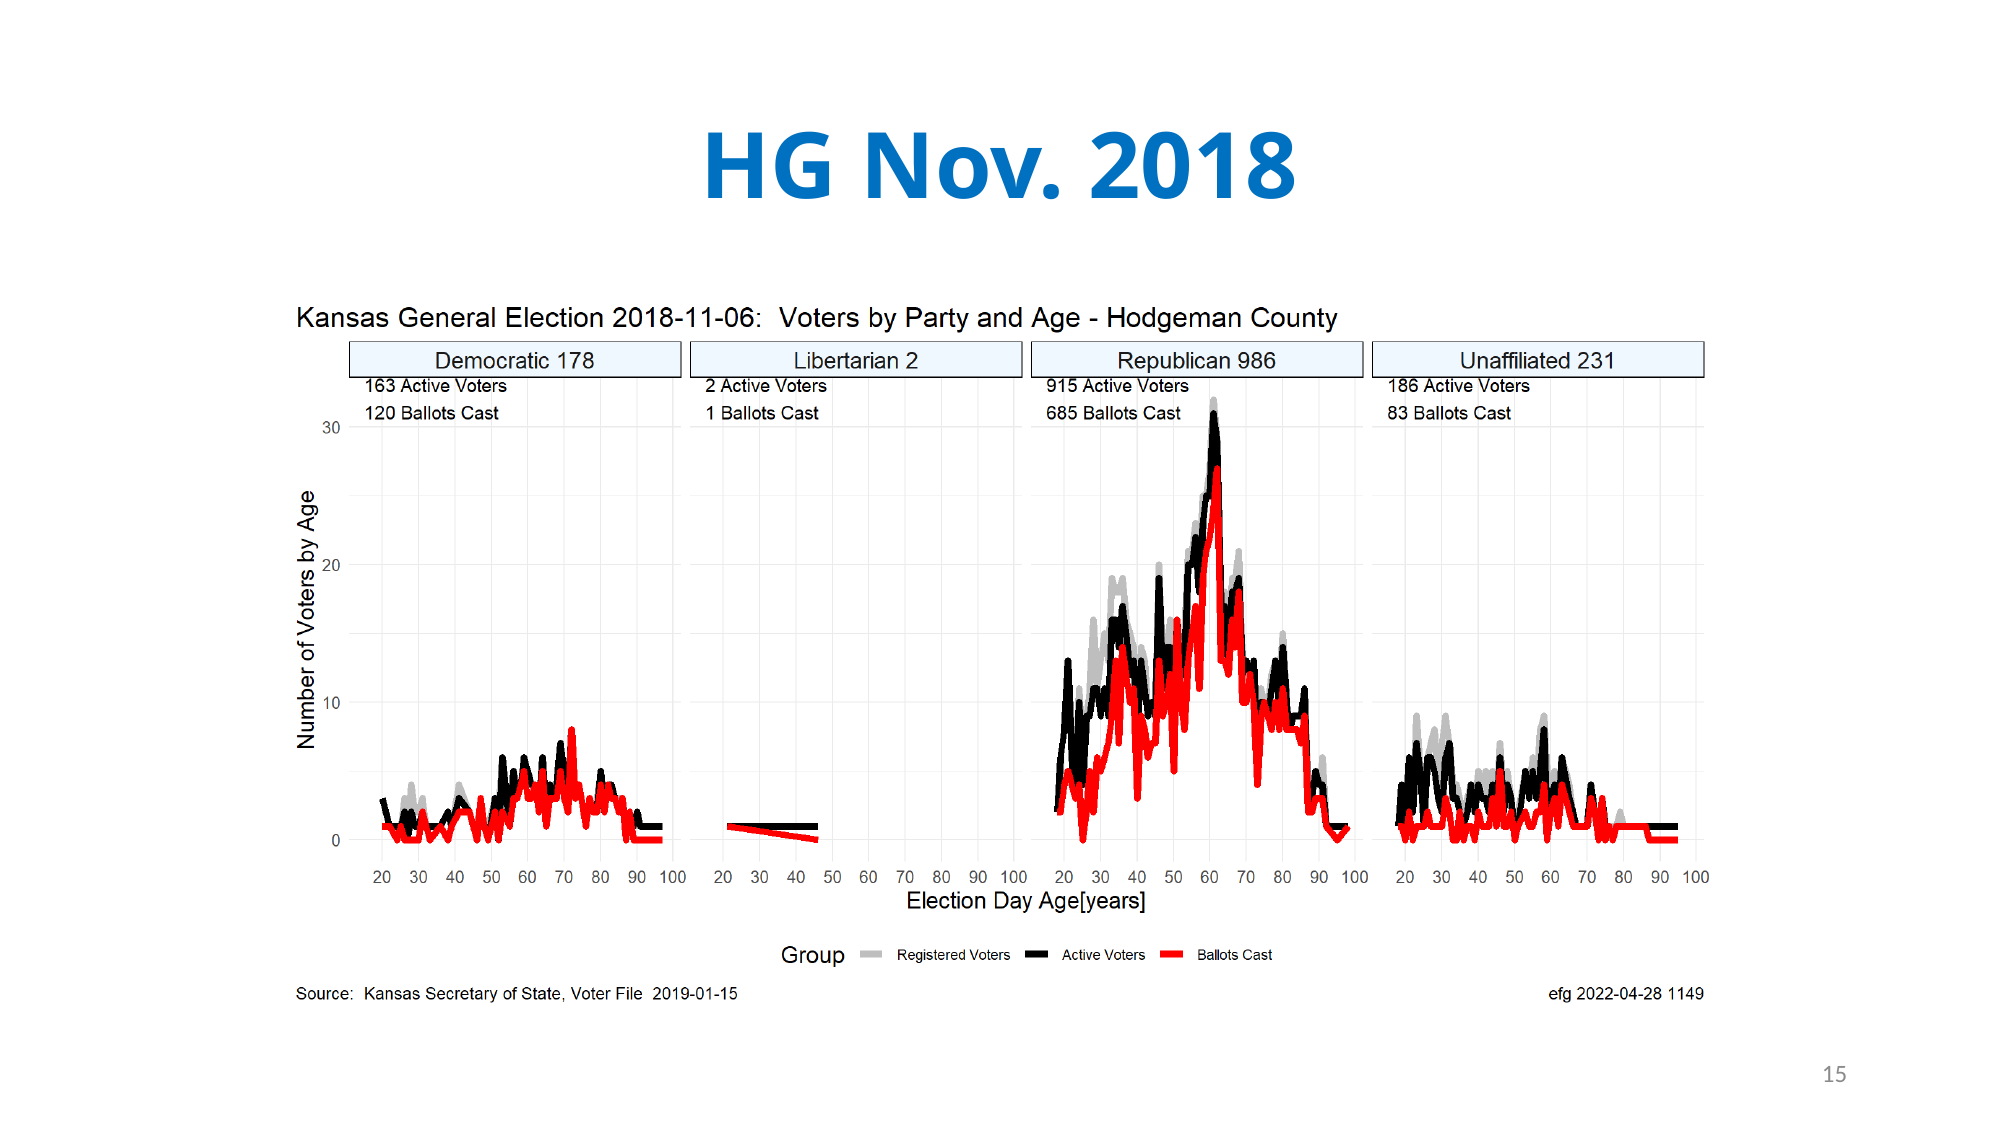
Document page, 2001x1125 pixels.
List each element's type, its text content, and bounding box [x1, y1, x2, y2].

slide_number ‹#› [1412, 1042, 1863, 1103]
picture [287, 297, 1713, 1011]
title HG Nov. 2018 [137, 59, 1863, 278]
